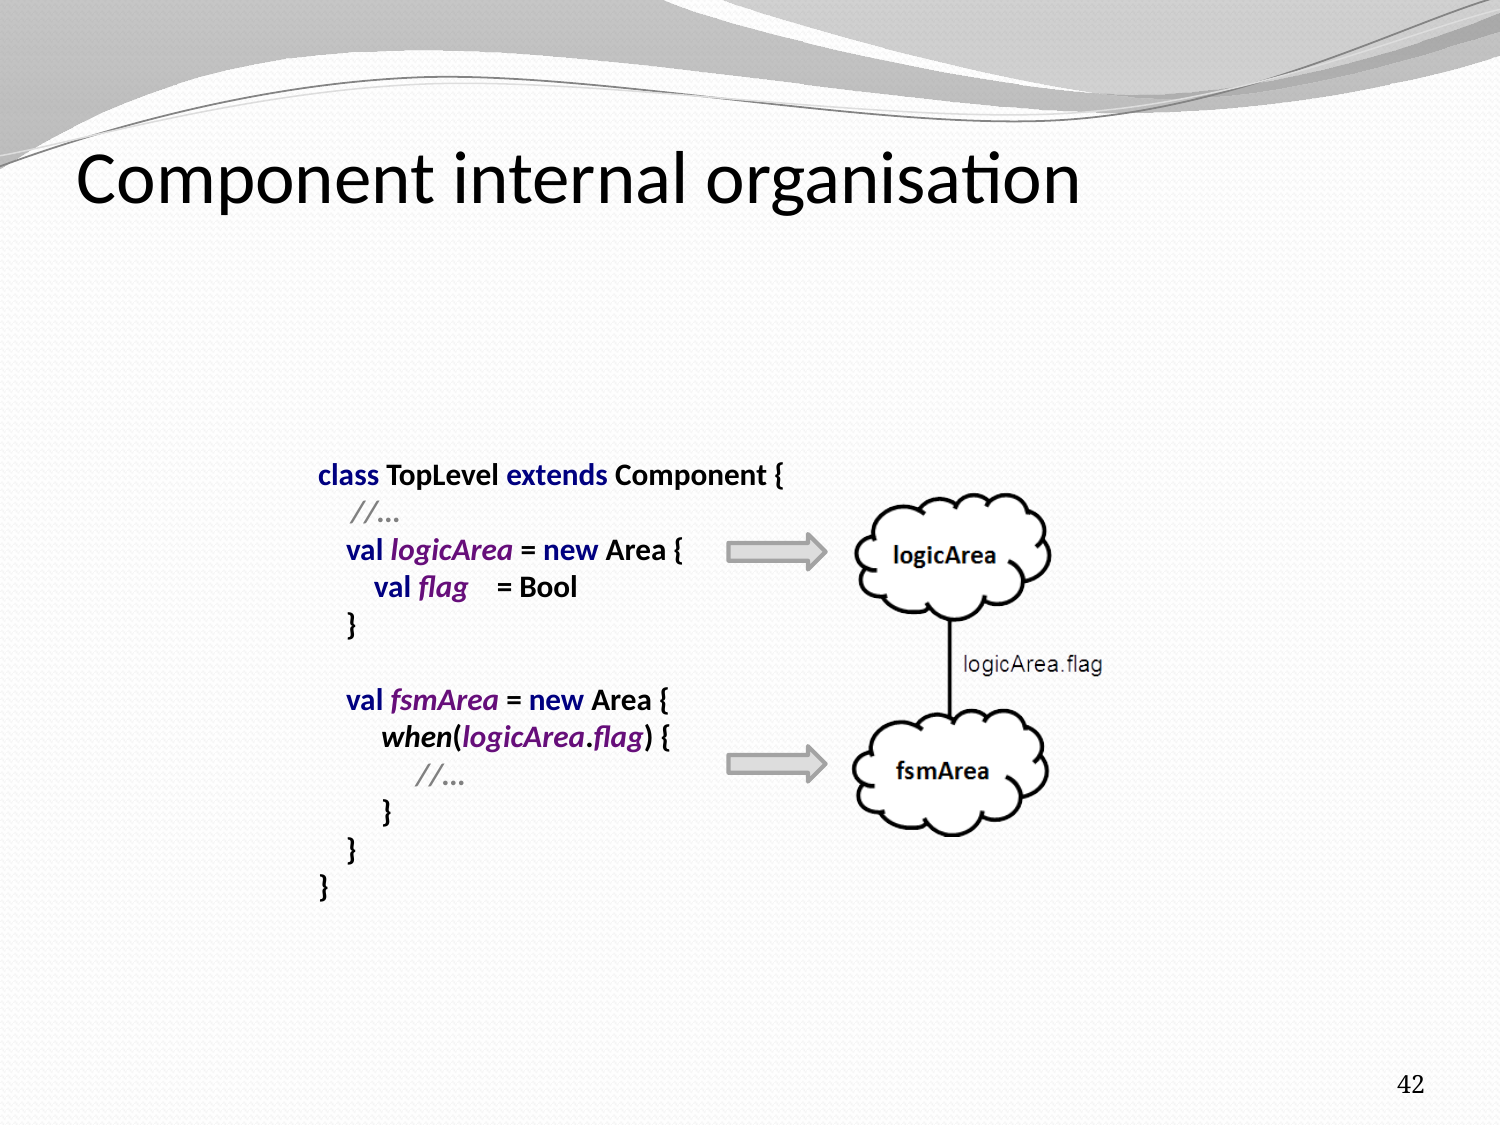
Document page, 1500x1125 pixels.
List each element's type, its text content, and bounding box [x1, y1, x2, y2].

slide_number 42 [1299, 1042, 1425, 1103]
text_box class TopLevel extends Component { //… val logicArea = new Area { val flag = Bool } val fsmArea = new Area { when(logicArea.flag) { //… } } } [303, 446, 801, 911]
text_box [726, 532, 828, 572]
text_box [726, 744, 828, 784]
title Component internal organisation [76, 30, 1427, 219]
picture [850, 492, 1117, 837]
